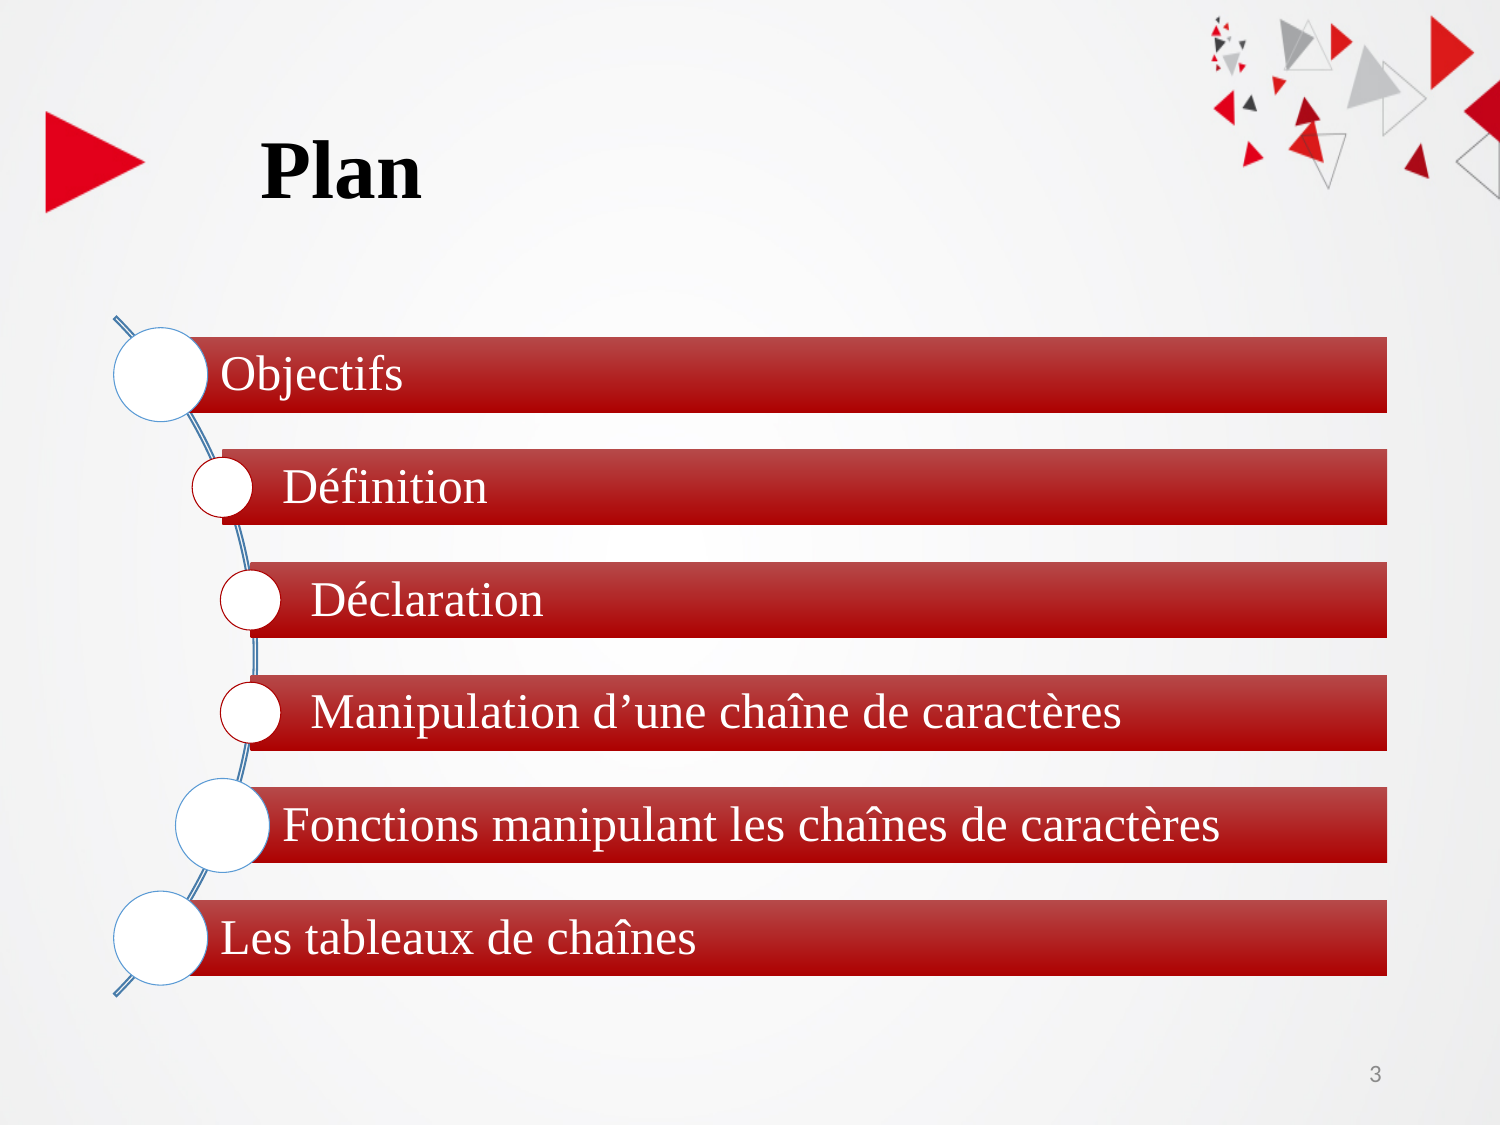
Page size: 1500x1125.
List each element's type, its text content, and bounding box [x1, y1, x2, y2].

picture [0, 0, 1500, 1125]
text_box 3 [1059, 1042, 1397, 1103]
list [103, 299, 1397, 1014]
title Plan [103, 59, 1397, 278]
